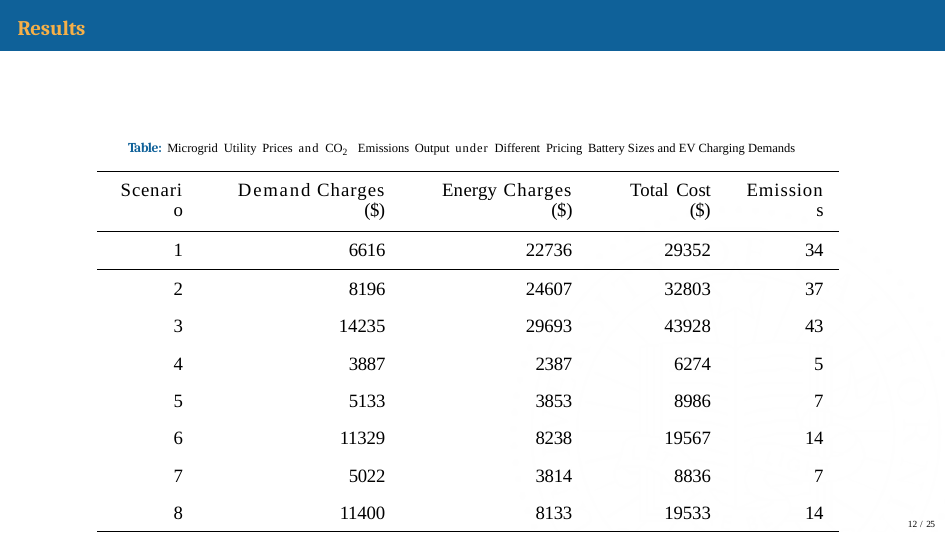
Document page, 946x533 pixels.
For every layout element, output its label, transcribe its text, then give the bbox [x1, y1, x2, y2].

table_header Total Cost ($) [587, 172, 726, 231]
table_cell 3814 [400, 457, 587, 494]
table_cell 11400 [198, 494, 400, 531]
table_cell 1 [97, 232, 198, 269]
table_cell 2387 [400, 344, 587, 382]
table_cell 8 [97, 494, 198, 531]
table_cell 5 [726, 344, 839, 382]
table_cell 3853 [400, 382, 587, 419]
table_cell 5133 [198, 382, 400, 419]
table_cell 14 [726, 419, 839, 457]
table_cell 6616 [198, 232, 400, 269]
table_cell 8836 [587, 457, 726, 494]
table_cell 29693 [400, 307, 587, 344]
table_cell 43 [726, 307, 839, 344]
table_cell 8986 [587, 382, 726, 419]
table_cell 8196 [198, 270, 400, 307]
table_cell 37 [726, 270, 839, 307]
text_box Table: Microgrid Utility Prices and CO2 Emissions Output under Different Pricing Battery Sizes and EV Charging Demands [121, 133, 823, 157]
title Results [15, 12, 349, 103]
table_cell 19533 [587, 494, 726, 531]
table_cell 32803 [587, 270, 726, 307]
table_cell 6274 [587, 344, 726, 382]
table_cell 14235 [198, 307, 400, 344]
table_cell 5022 [198, 457, 400, 494]
table_cell 7 [97, 457, 198, 494]
table_cell 22736 [400, 232, 587, 269]
table_cell 34 [726, 232, 839, 269]
table_cell 3887 [198, 344, 400, 382]
table_header Scenario [97, 172, 198, 231]
table_cell 6 [97, 419, 198, 457]
table_header Emissions [726, 172, 839, 231]
table_cell 43928 [587, 307, 726, 344]
slide_number <number> / 25 [901, 516, 938, 533]
table_cell 14 [726, 494, 839, 531]
table_cell 4 [97, 344, 198, 382]
table_cell 7 [726, 457, 839, 494]
table_cell 8133 [400, 494, 587, 531]
table_cell 3 [97, 307, 198, 344]
table_cell 7 [726, 382, 839, 419]
table_cell 19567 [587, 419, 726, 457]
table_cell 24607 [400, 270, 587, 307]
table_header Energy Charges ($) [400, 172, 587, 231]
table_cell 11329 [198, 419, 400, 457]
picture [839, 206, 945, 532]
table_cell 5 [97, 382, 198, 419]
table_header Demand Charges ($) [198, 172, 400, 231]
table_cell 8238 [400, 419, 587, 457]
table_cell 29352 [587, 232, 726, 269]
table_cell 2 [97, 270, 198, 307]
